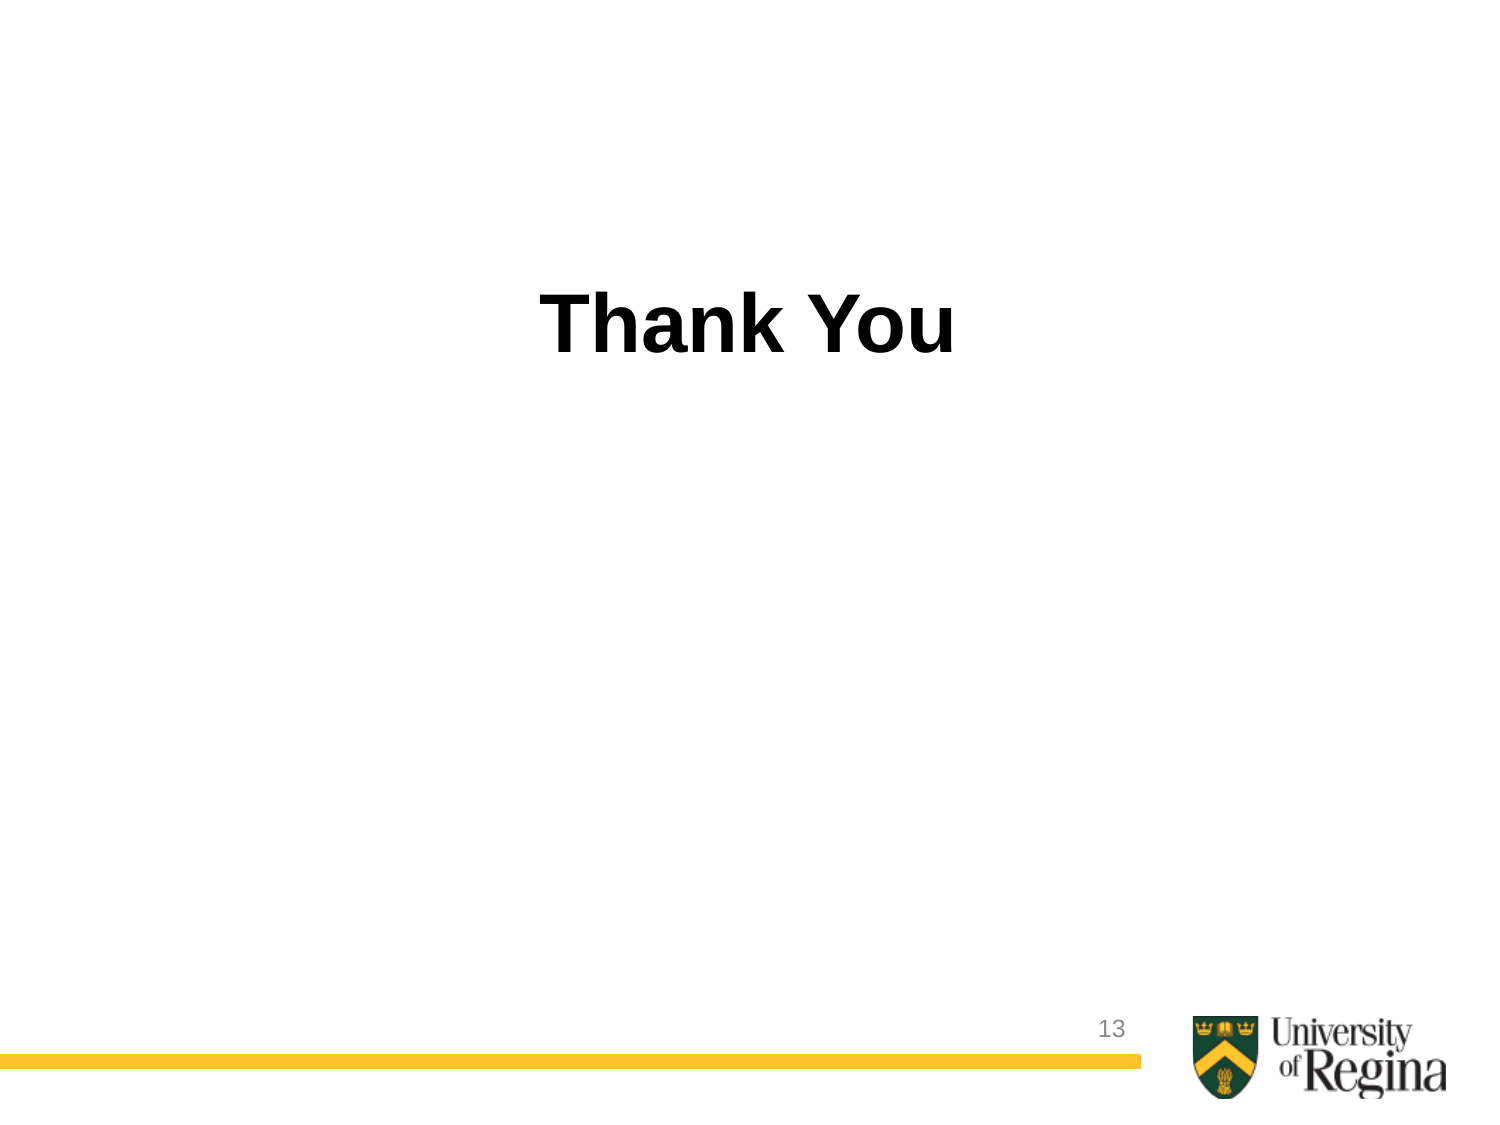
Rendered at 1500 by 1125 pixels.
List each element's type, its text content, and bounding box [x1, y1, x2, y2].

slide_number 13 [790, 997, 1141, 1058]
list Thank You [110, 295, 1387, 938]
